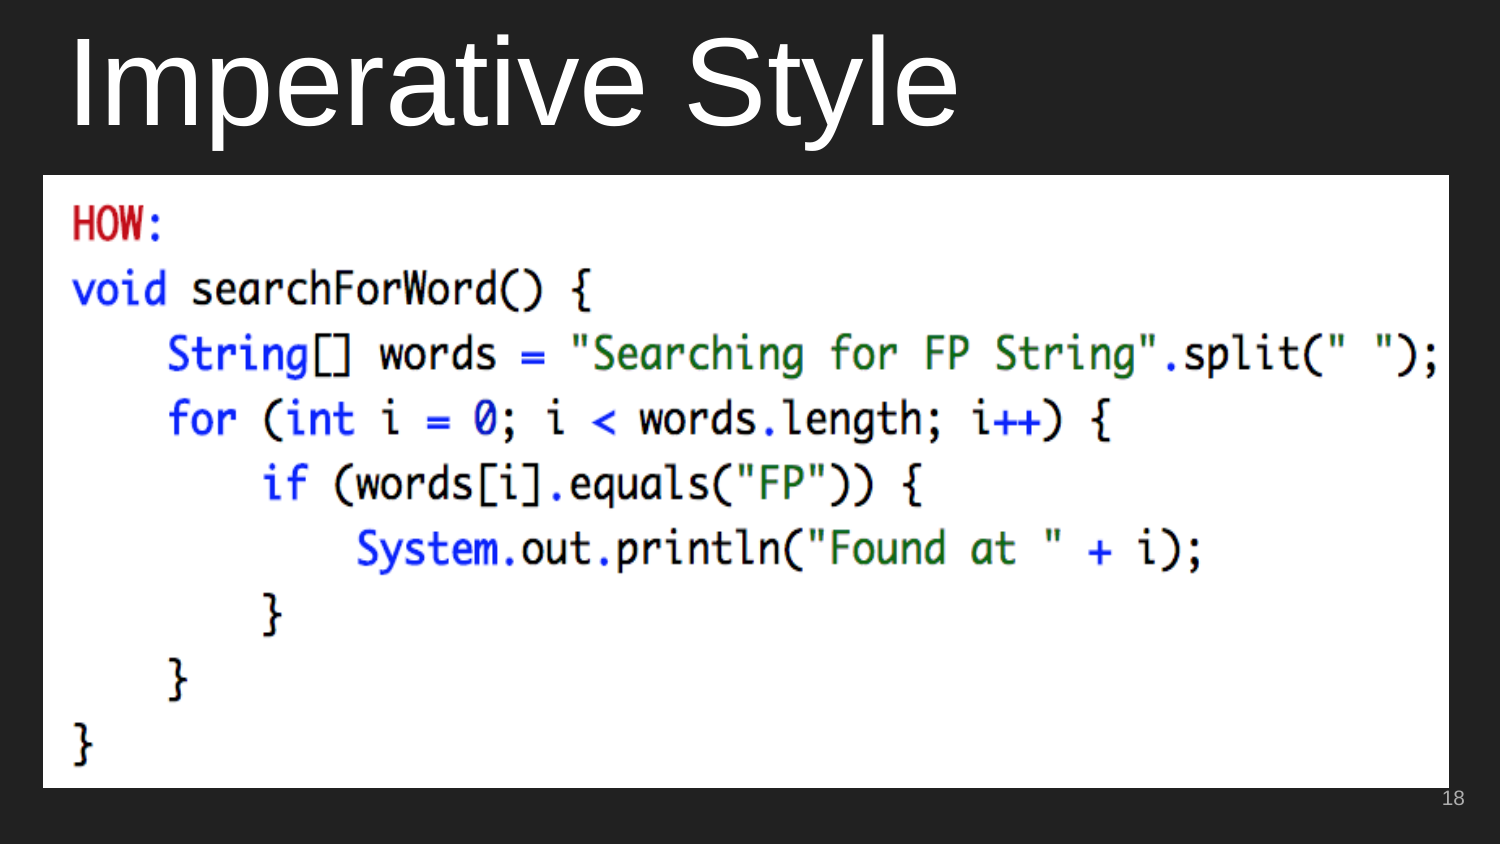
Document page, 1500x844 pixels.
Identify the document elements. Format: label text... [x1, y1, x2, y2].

slide_number ‹#› [1389, 764, 1480, 830]
title Imperative Style [51, 6, 1449, 145]
picture [42, 175, 1450, 788]
